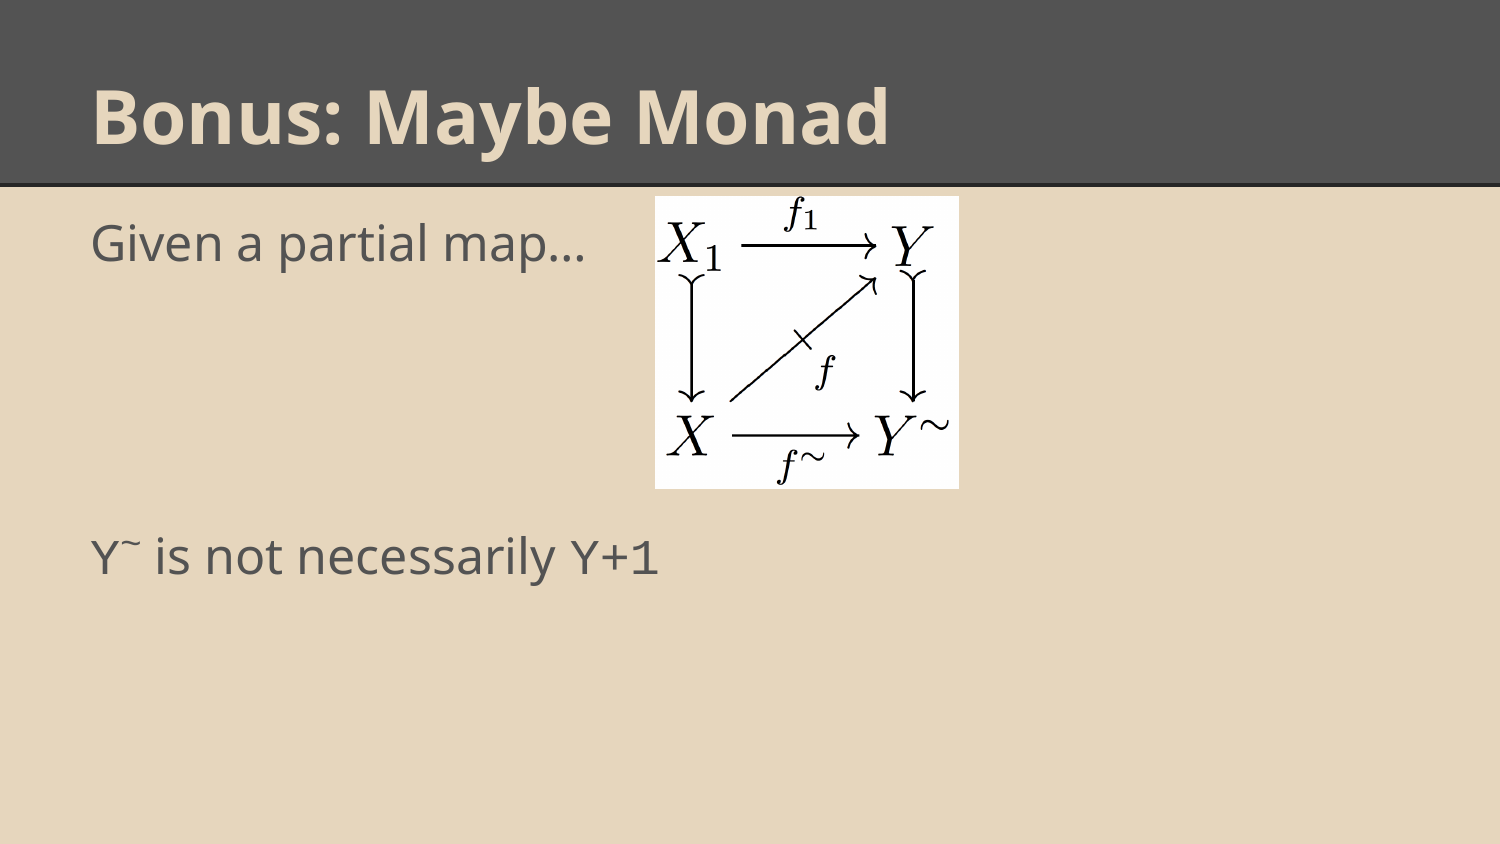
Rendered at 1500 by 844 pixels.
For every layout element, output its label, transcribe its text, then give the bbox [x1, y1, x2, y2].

picture [655, 196, 959, 489]
list Given a partial map… Y~ is not necessarily Y+1 [75, 196, 1425, 808]
title Bonus: Maybe Monad [75, 33, 1425, 175]
